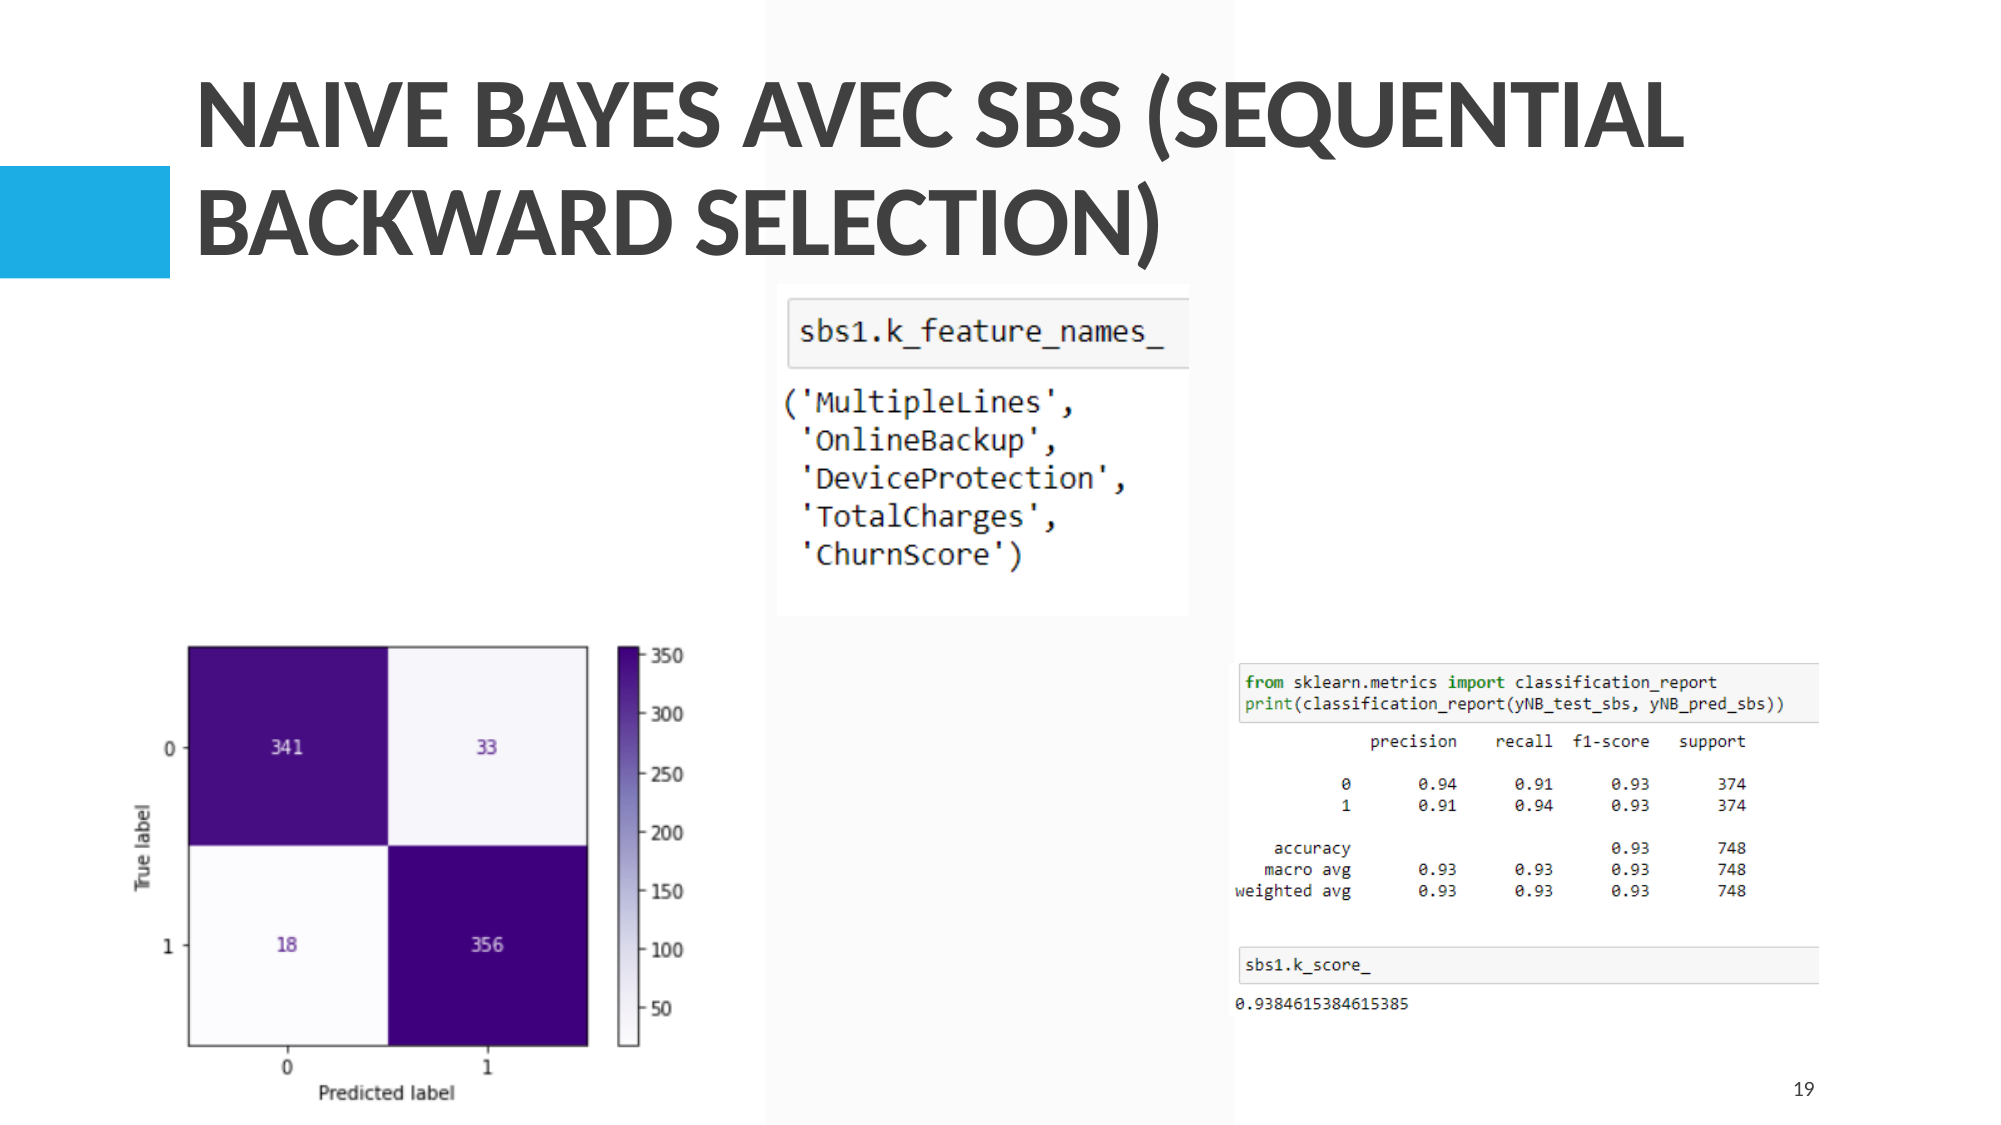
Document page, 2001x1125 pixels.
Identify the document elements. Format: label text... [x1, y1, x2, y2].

slide_number 19 [1702, 1057, 1830, 1118]
picture [96, 614, 707, 1125]
picture [776, 284, 1190, 616]
title NAIVE BAYES AVEC SBS (SEQUENTIAL BACKWARD SELECTION) [180, 47, 1830, 285]
picture [1229, 663, 1820, 1017]
